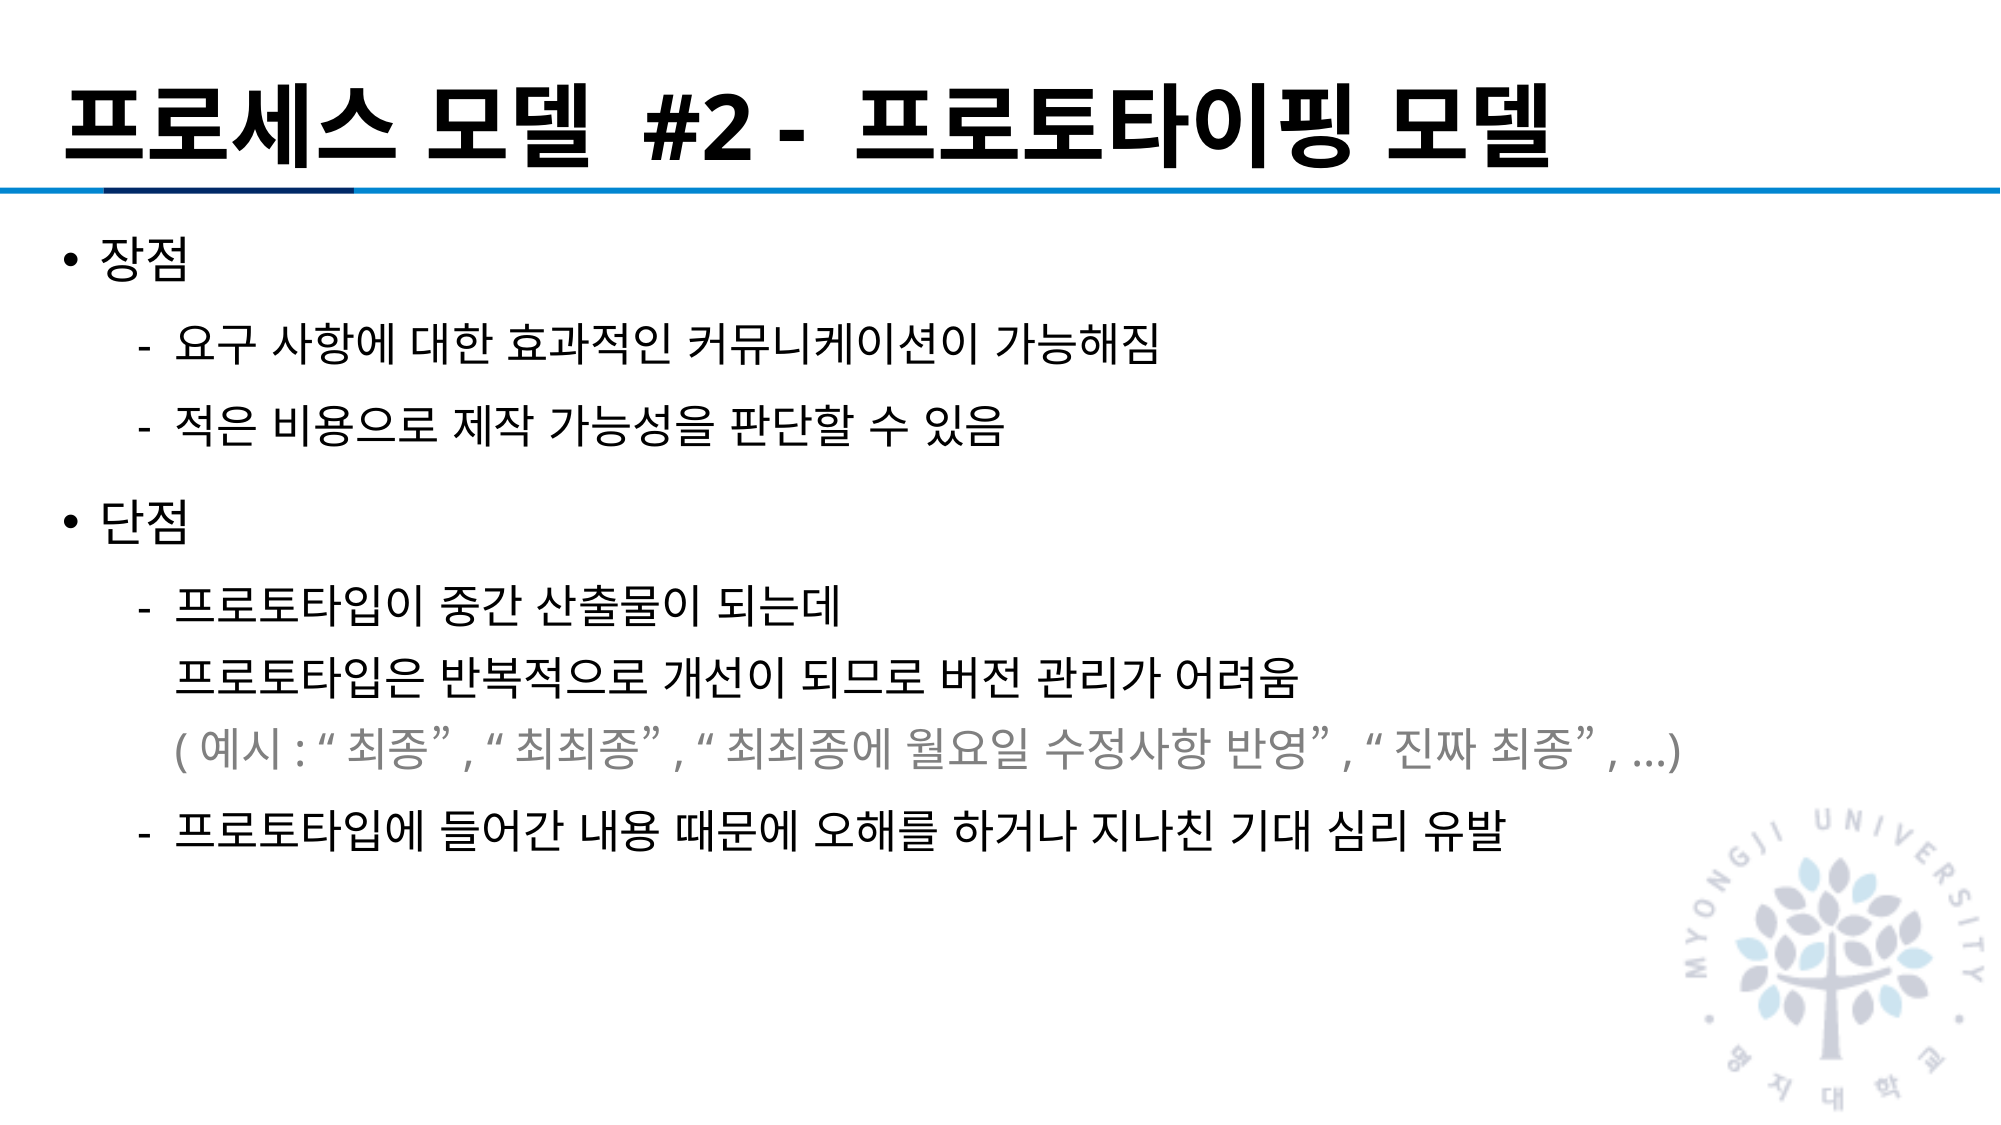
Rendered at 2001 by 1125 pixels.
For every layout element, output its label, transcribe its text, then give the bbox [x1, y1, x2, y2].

title 프로세스 모델 #2 - 프로토타이핑 모델 [47, 59, 1945, 188]
list 장점 요구 사항에 대한 효과적인 커뮤니케이션이 가능해짐 적은 비용으로 제작 가능성을 판단할 수 있음 단점 프로토타입이 중간 산출물이 되는데 프로토타입은 반복적으로 개선이 되므로 버전 관리가 어려움 (예시: “최종”, “최최종”, “최최종에 월요일 수정사항 반영”, “진짜 최종”, …) 프로토타입에 들어간 내용 때문에 오해를 하거나 지나친 기대 심리 유발 [47, 203, 1945, 1088]
